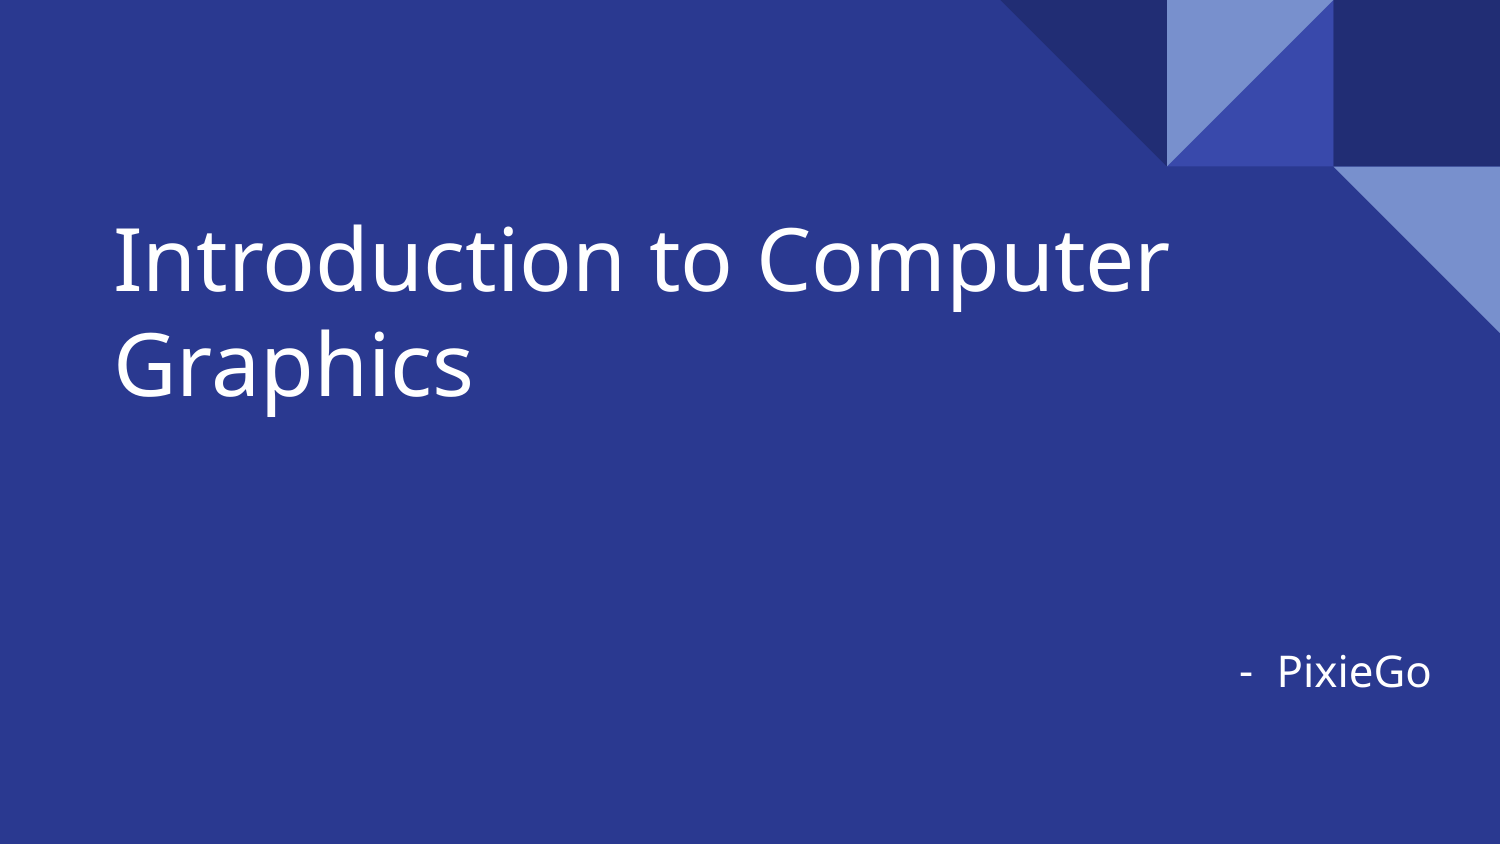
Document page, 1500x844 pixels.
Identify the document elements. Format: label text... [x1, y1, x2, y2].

title Introduction to Computer Graphics [98, 291, 1447, 429]
subtitle PixieGo [98, 628, 1447, 700]
